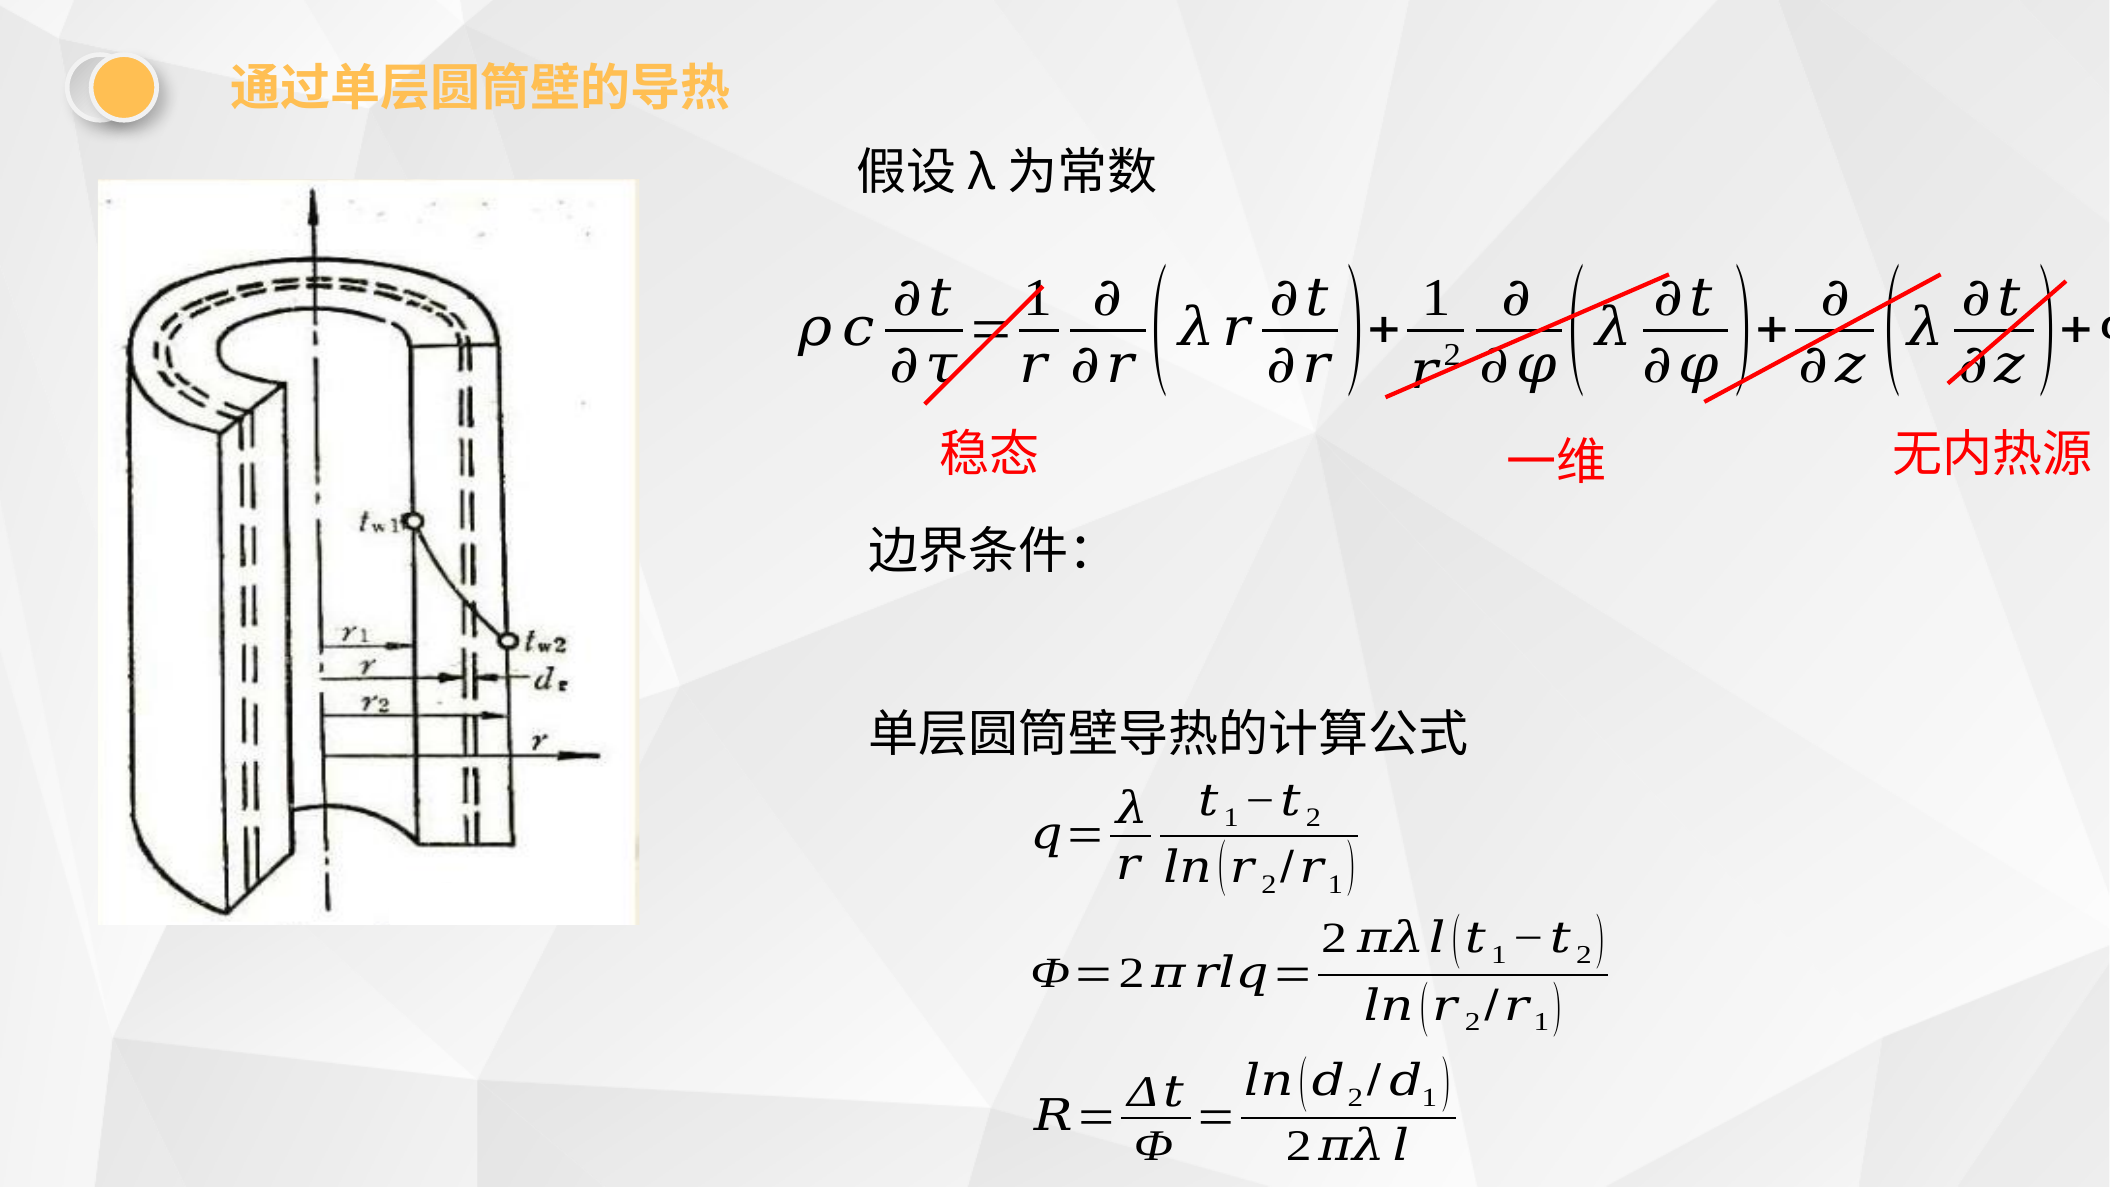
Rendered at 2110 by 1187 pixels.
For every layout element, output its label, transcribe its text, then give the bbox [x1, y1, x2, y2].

text_box 无内热源 [1877, 414, 2110, 490]
text_box 一维 [1491, 422, 1632, 497]
picture [0, 0, 2110, 1187]
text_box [1947, 281, 2066, 384]
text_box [794, 132, 2110, 402]
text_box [1385, 274, 1669, 398]
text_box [853, 694, 1611, 1171]
text_box 稳态 [924, 414, 1058, 490]
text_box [97, 179, 640, 925]
list 通过单层圆筒壁的导热 [216, 54, 998, 138]
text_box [853, 510, 1408, 649]
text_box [1704, 274, 1941, 402]
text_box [924, 286, 1043, 405]
